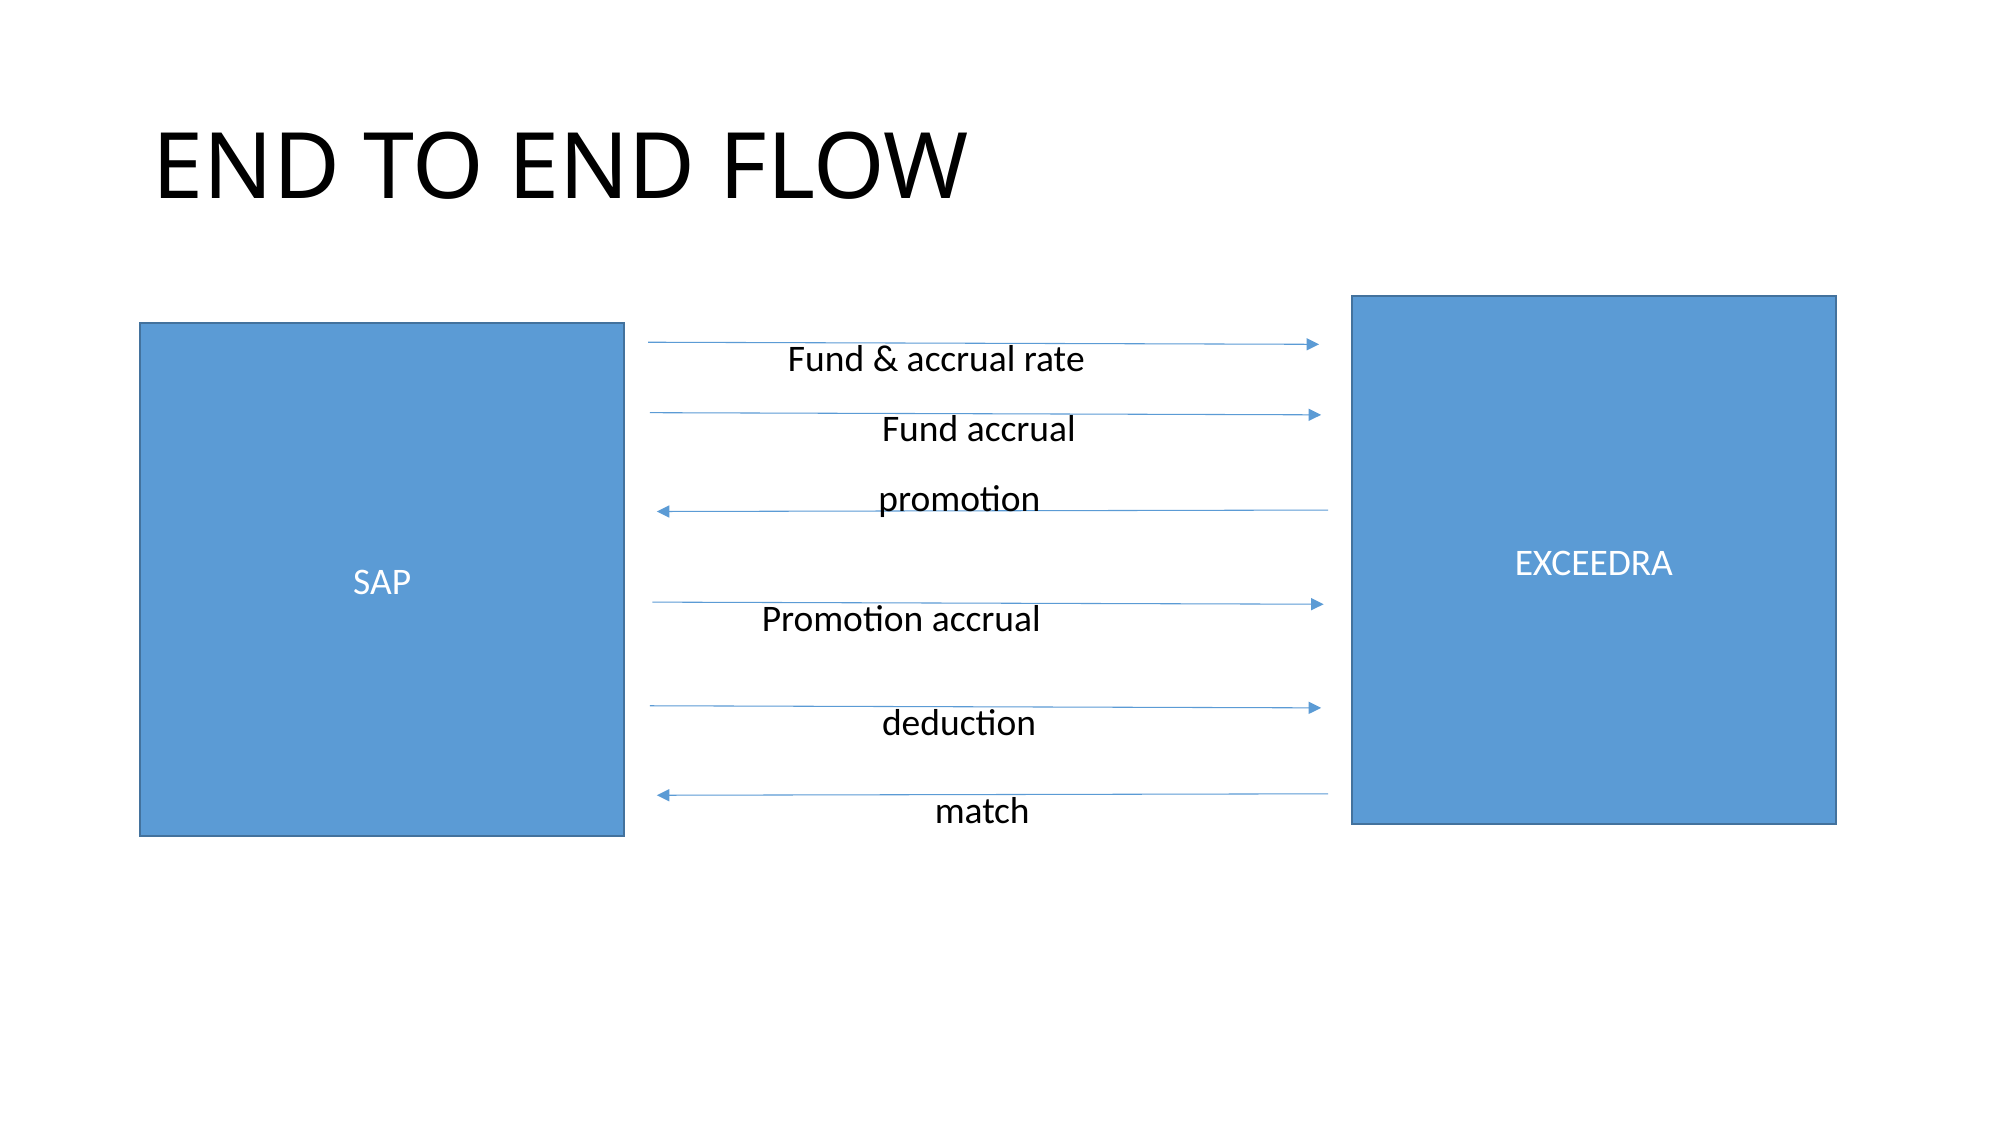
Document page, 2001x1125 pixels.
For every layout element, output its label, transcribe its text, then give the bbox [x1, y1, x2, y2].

title END TO END FLOW [137, 59, 1863, 278]
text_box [139, 295, 1836, 840]
